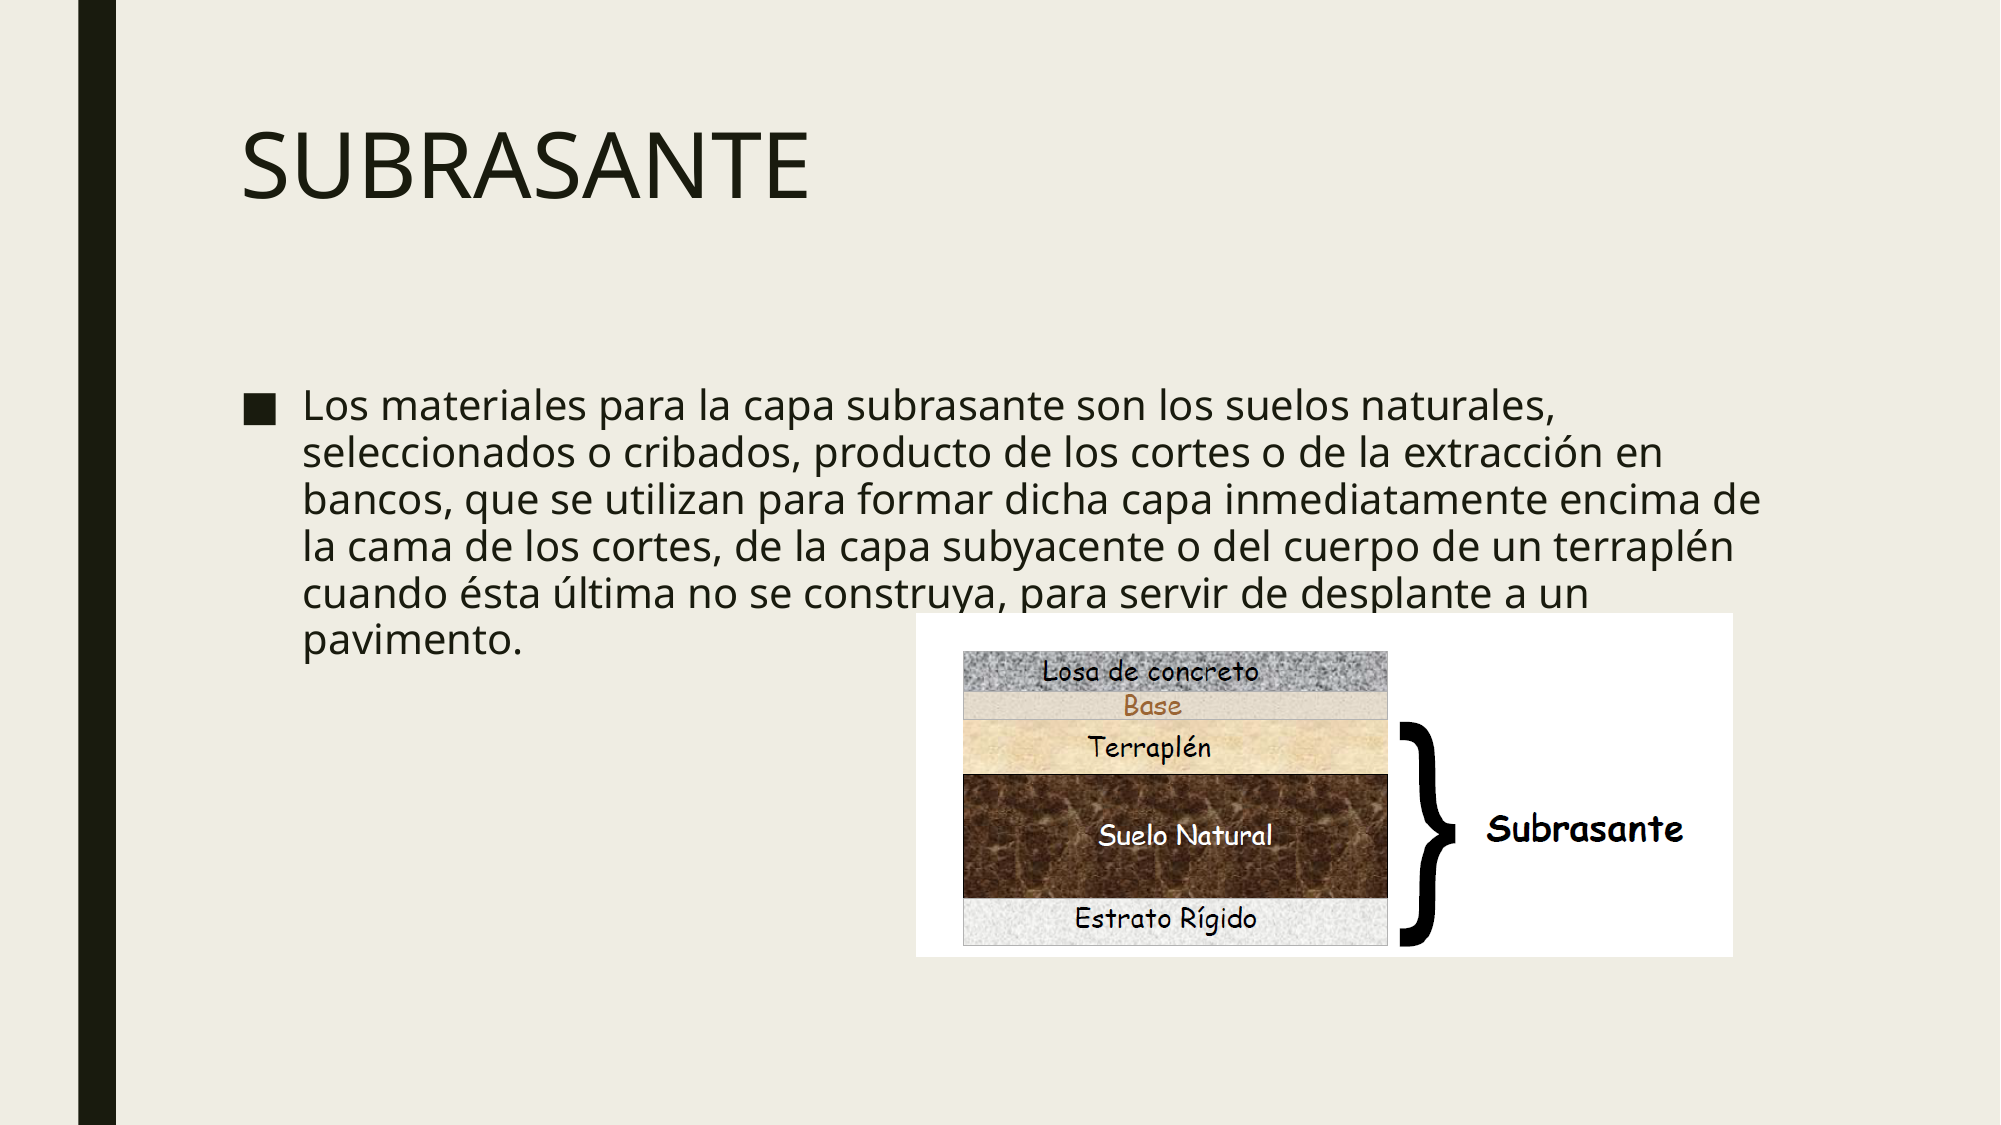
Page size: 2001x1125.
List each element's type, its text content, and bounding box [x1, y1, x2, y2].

picture [916, 613, 1733, 957]
title SUBRASANTE [225, 112, 1800, 357]
list Los materiales para la capa subrasante son los suelos naturales, seleccionados o cribados, producto de los cortes o de la extracción en bancos, que se utilizan para formar dicha capa inmediatamente encima de la cama de los cortes, de la capa subyacente o del cuerpo de un terraplén cuando ésta última no se construya, para servir de desplante a un pavimento. [225, 375, 1800, 963]
